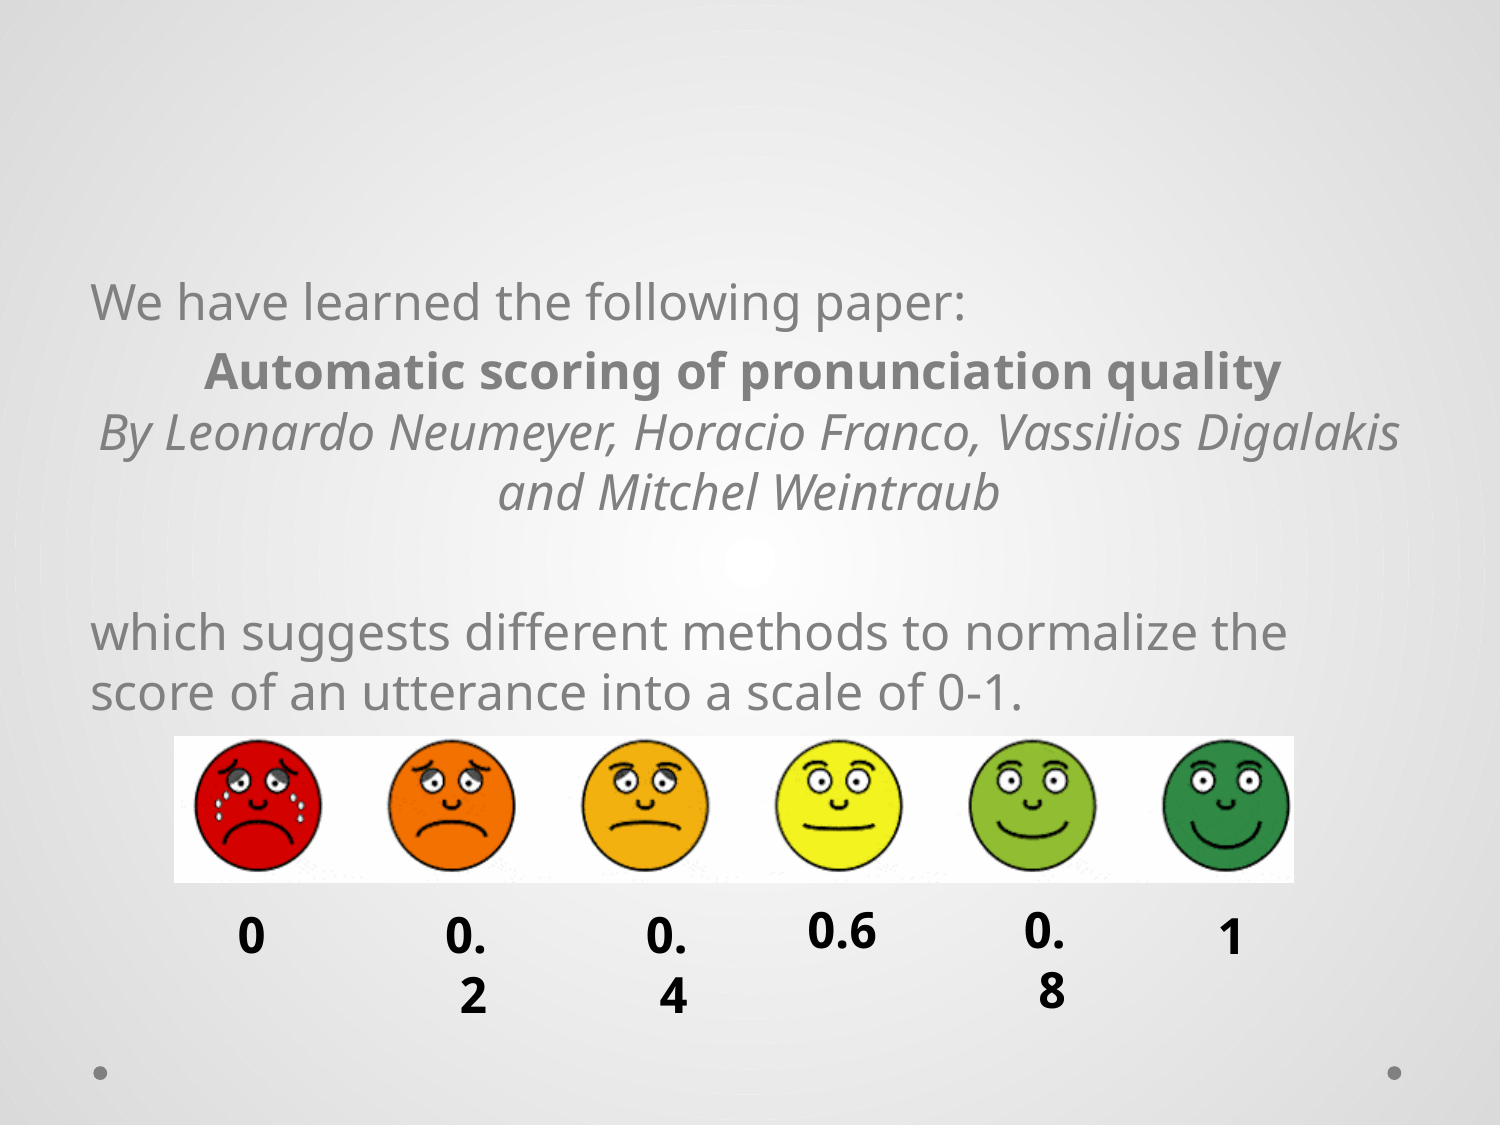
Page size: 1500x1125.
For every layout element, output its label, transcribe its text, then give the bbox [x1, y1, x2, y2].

text_box 0.4 [608, 895, 703, 1031]
list We have learned the following paper: Automatic scoring of pronunciation quality By Leonardo Neumeyer, Horacio Franco, Vassilios Digalakis and Mitchel Weintraub which suggests different methods to normalize the score of an utterance into a scale of 0-1. [75, 262, 1425, 1005]
text_box 0.2 [407, 895, 502, 1031]
text_box 1 [1193, 896, 1261, 972]
text_box 0.6 [773, 892, 892, 966]
picture [173, 735, 1294, 884]
text_box 0.8 [986, 892, 1081, 1026]
text_box 0 [212, 895, 281, 971]
